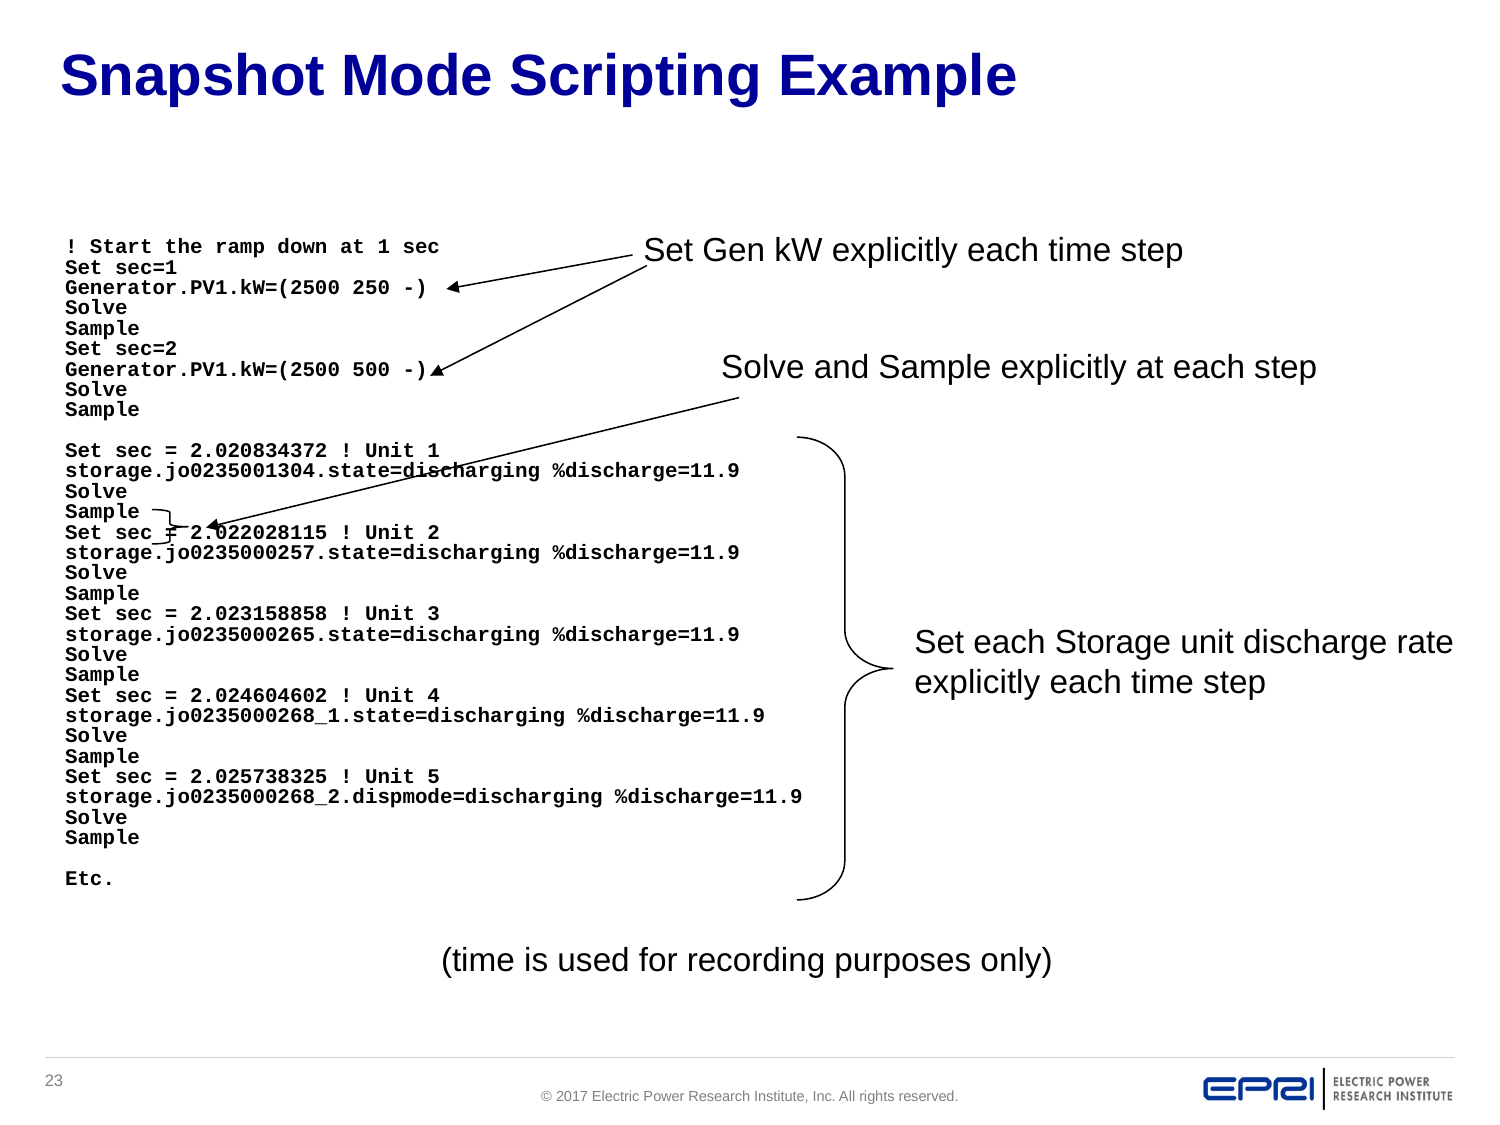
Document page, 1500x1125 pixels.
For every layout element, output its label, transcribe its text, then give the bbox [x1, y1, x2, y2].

text_box Solve and Sample explicitly at each step [706, 338, 1385, 393]
text_box [205, 397, 740, 531]
text_box [796, 437, 893, 900]
text_box [430, 265, 647, 376]
picture [1200, 1064, 1455, 1113]
text_box (time is used for recording purposes only) [426, 931, 1105, 986]
text_box ! Start the ramp down at 1 sec Set sec=1 Generator.PV1.kW=(2500 250 -) Solve Sample Set sec=2 Generator.PV1.kW=(2500 500 -) Solve Sample Set sec = 2.020834372 ! Unit 1 storage.jo0235001304.state=discharging %discharge=11.9 Solve Sample Set sec = 2.022028115 ! Unit 2 storage.jo0235000257.state=discharging %discharge=11.9 Solve Sample Set sec = 2.023158858 ! Unit 3 storage.jo0235000265.state=discharging %discharge=11.9 Solve Sample Set sec = 2.024604602 ! Unit 4 storage.jo0235000268_1.state=discharging %discharge=11.9 Solve Sample Set sec = 2.025738325 ! Unit 5 storage.jo0235000268_2.dispmode=discharging %discharge=11.9 Solve Sample Etc. [50, 238, 1359, 916]
title Snapshot Mode Scripting Example [44, 29, 1456, 151]
text_box Set each Storage unit discharge rate explicitly each time step [899, 612, 1500, 708]
text_box [446, 254, 633, 293]
text_box [151, 509, 189, 544]
text_box Set Gen kW explicitly each time step [628, 220, 1307, 276]
